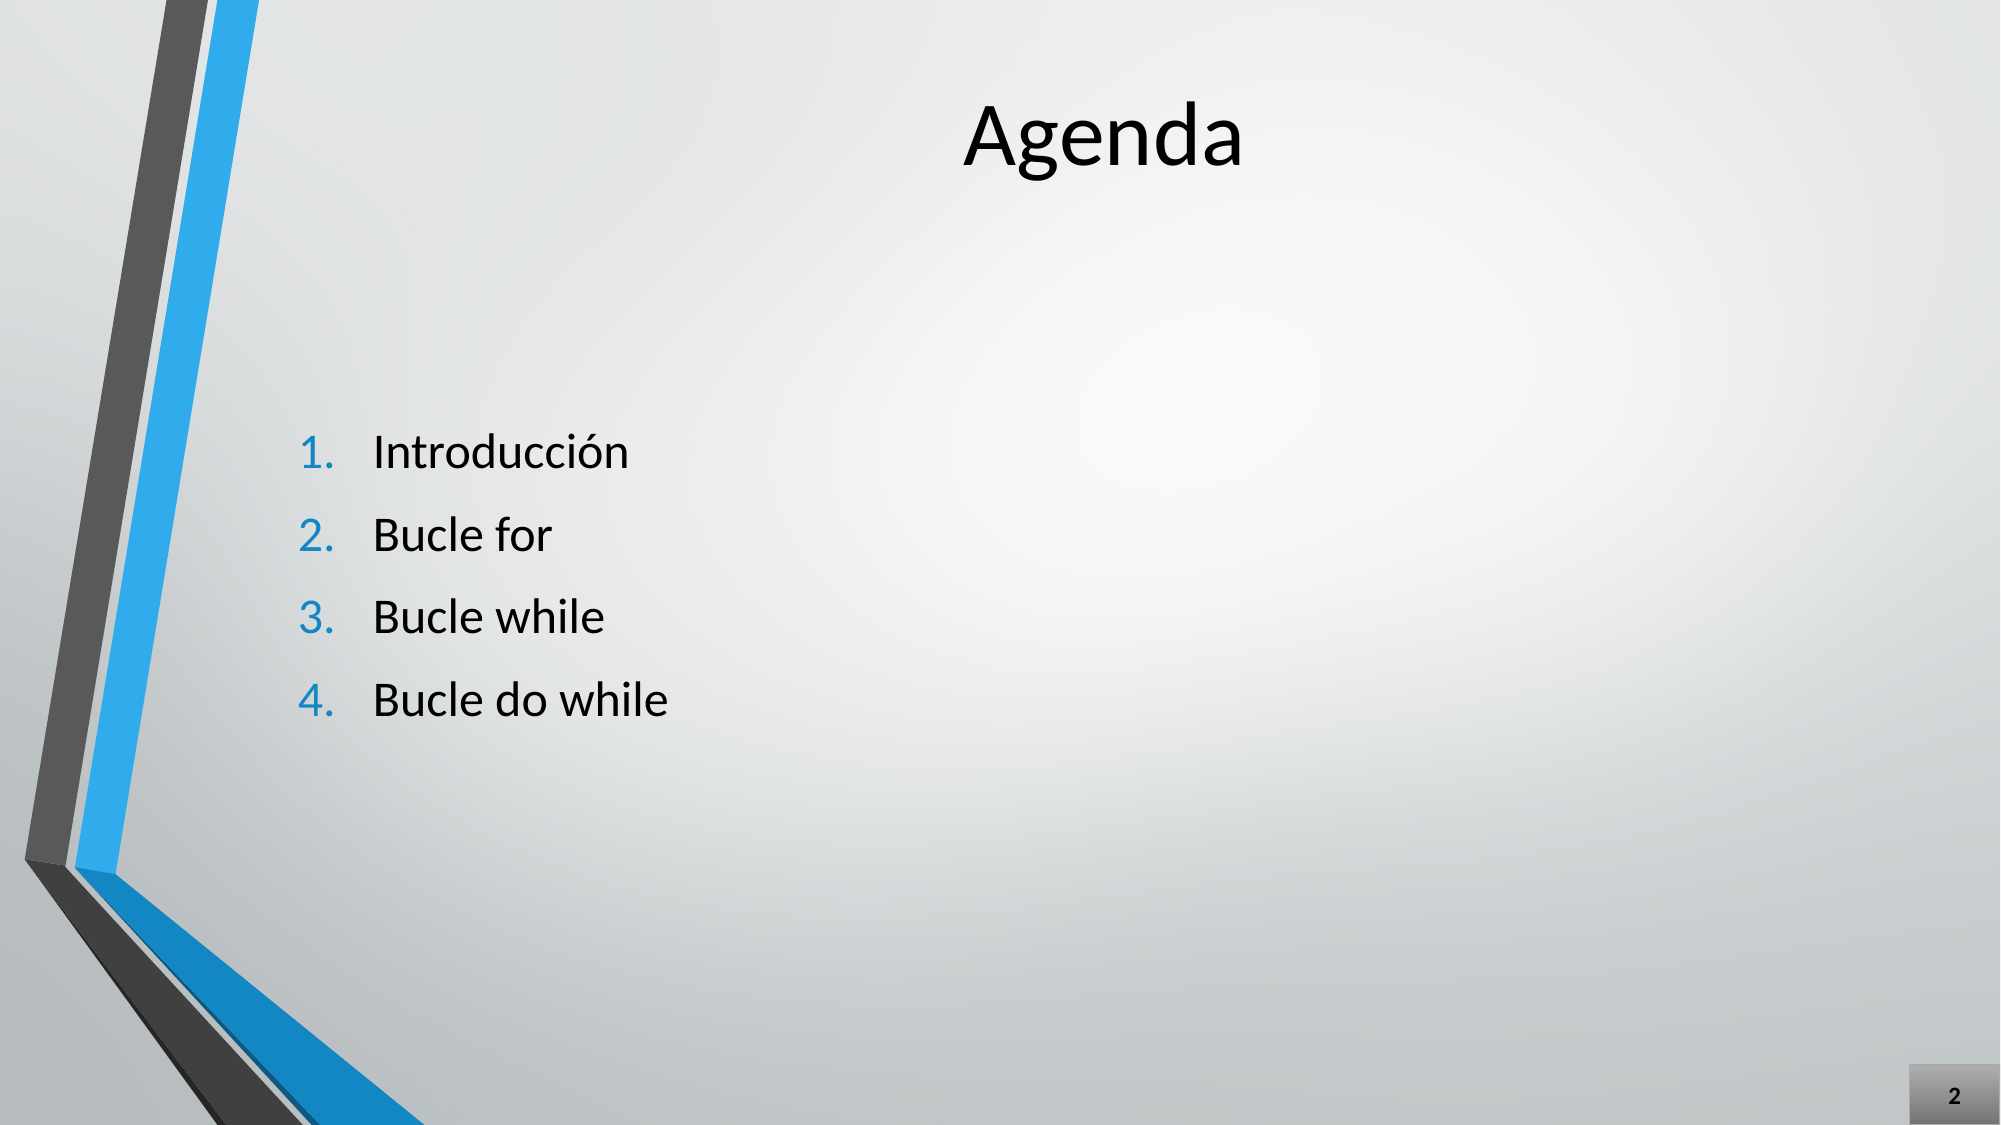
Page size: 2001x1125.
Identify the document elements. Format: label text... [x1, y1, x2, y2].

list Introducción Bucle for Bucle while Bucle do while [282, 231, 1927, 997]
title Agenda [282, 45, 1927, 213]
slide_number 2 [1909, 1065, 2000, 1125]
